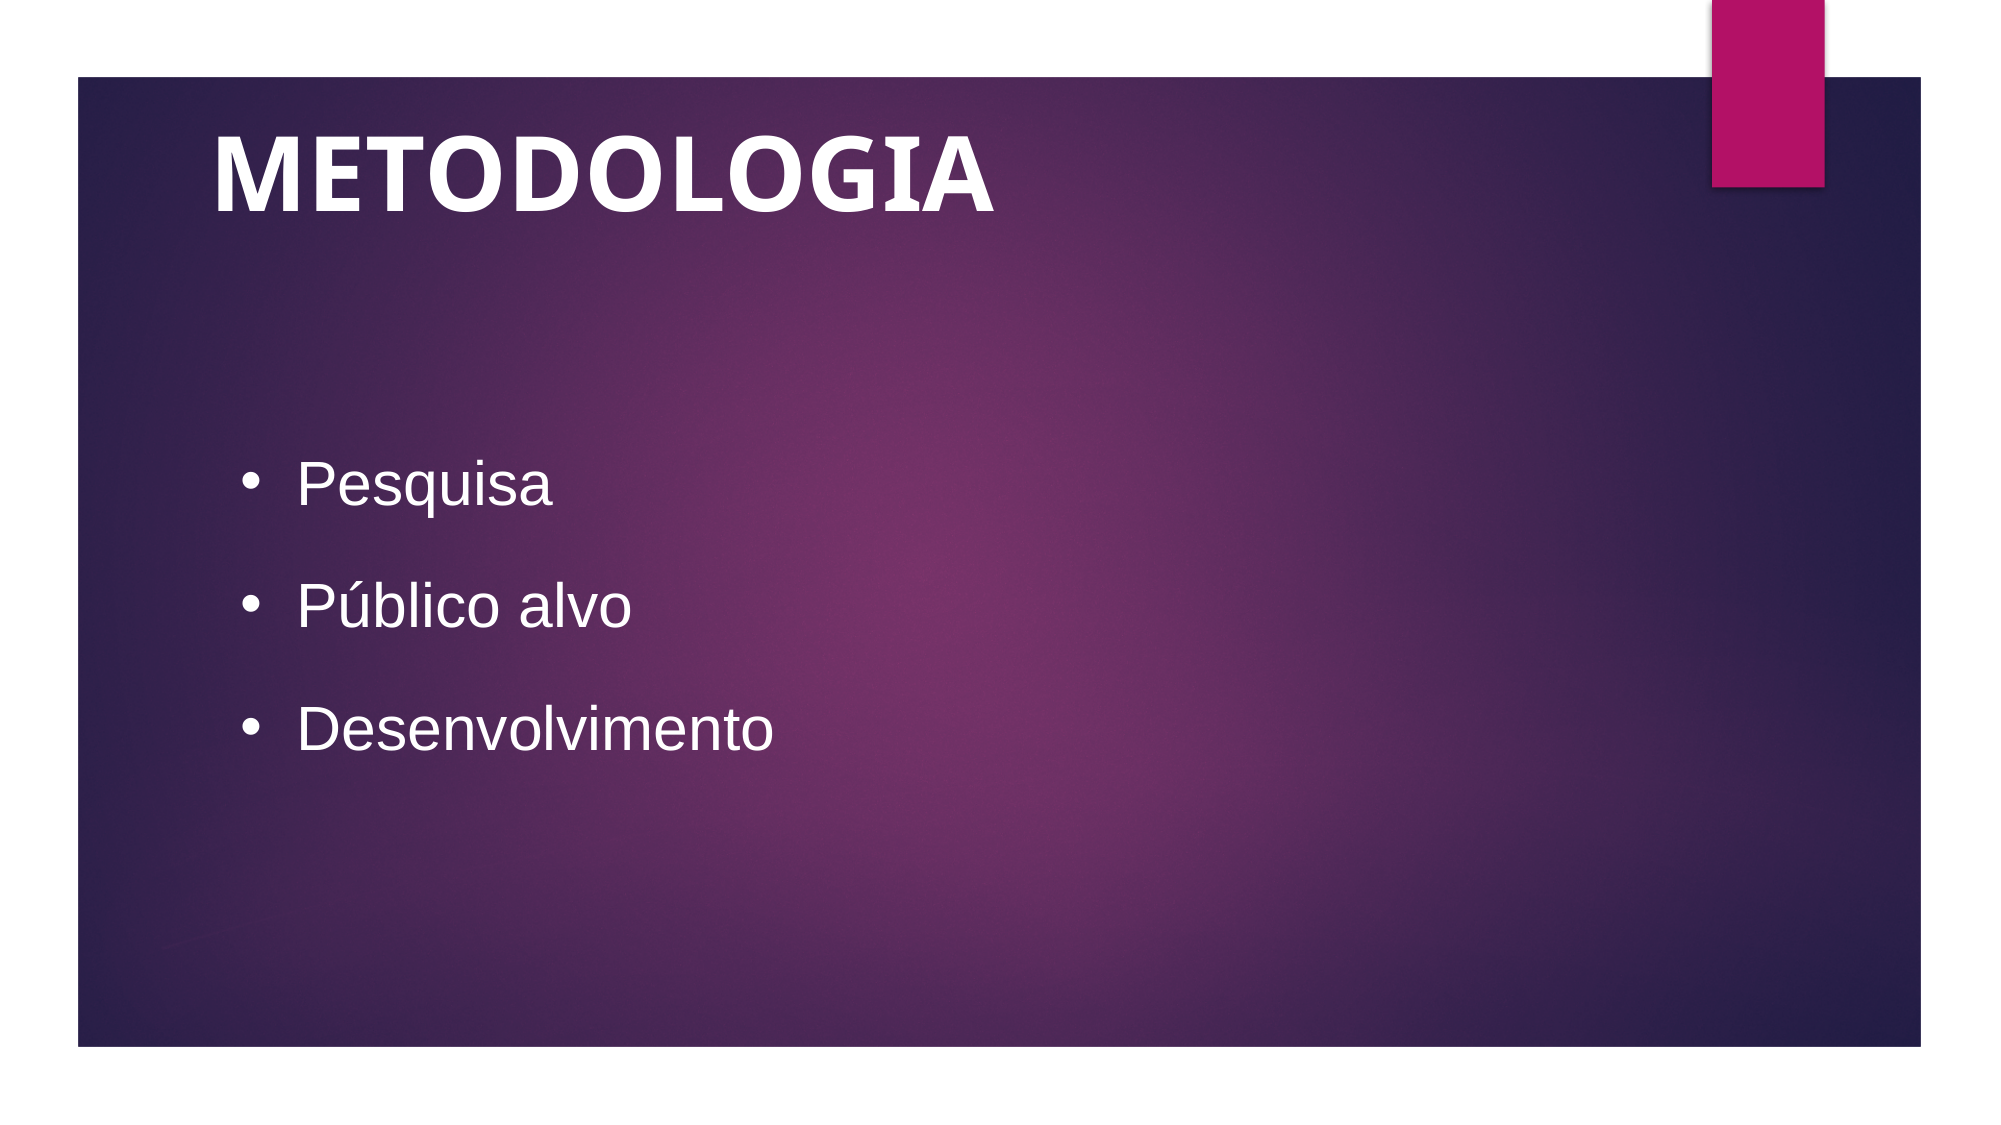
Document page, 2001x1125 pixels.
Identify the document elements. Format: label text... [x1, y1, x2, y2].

text_box [194, 271, 1595, 895]
text_box METODOLOGIA [194, 33, 1127, 240]
text_box Pesquisa Público alvo Desenvolvimento [225, 261, 1677, 834]
